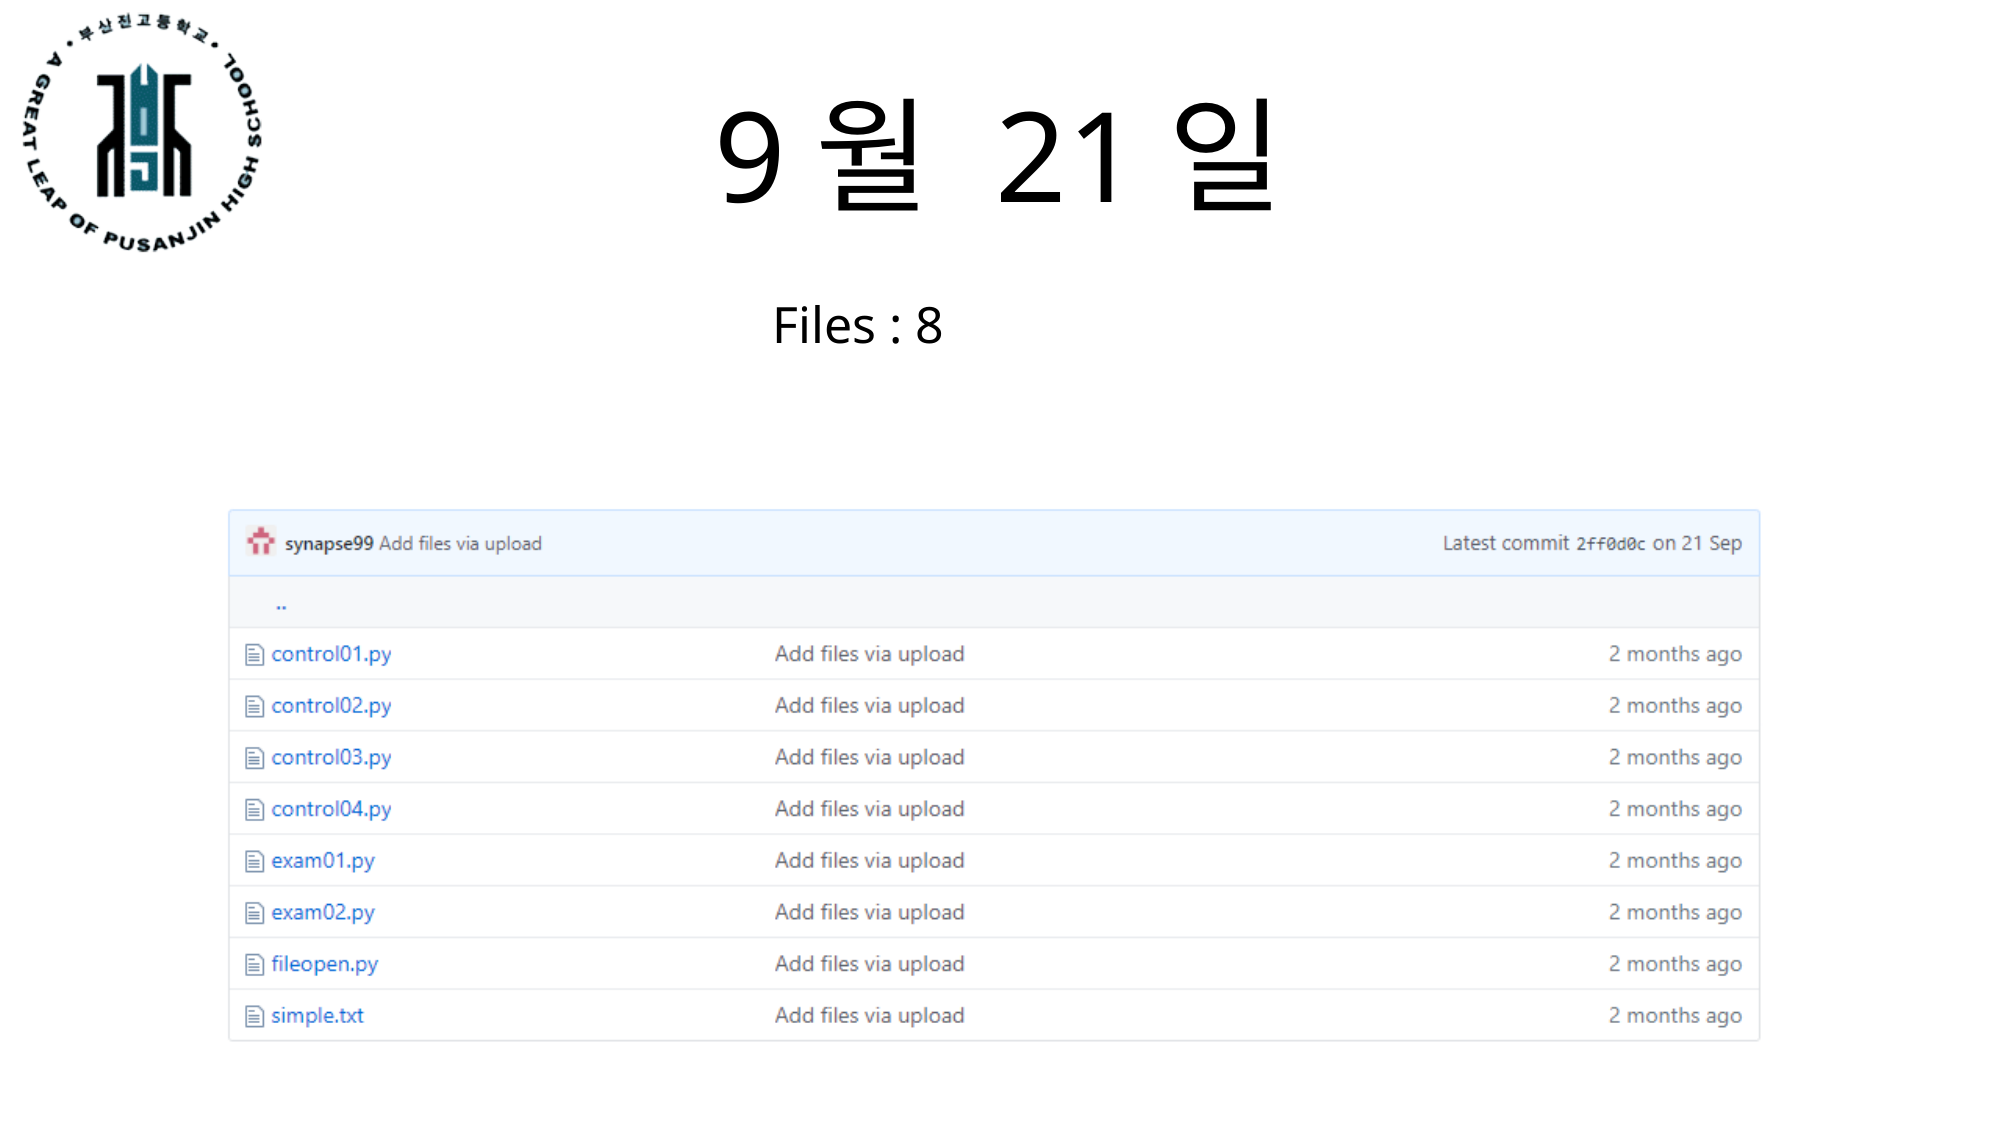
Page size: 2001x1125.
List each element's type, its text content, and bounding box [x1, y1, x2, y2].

picture [205, 497, 1793, 1059]
title 9월 21일 [274, 20, 1862, 238]
text_box Files : 8 [757, 286, 1241, 362]
picture [14, 0, 274, 260]
